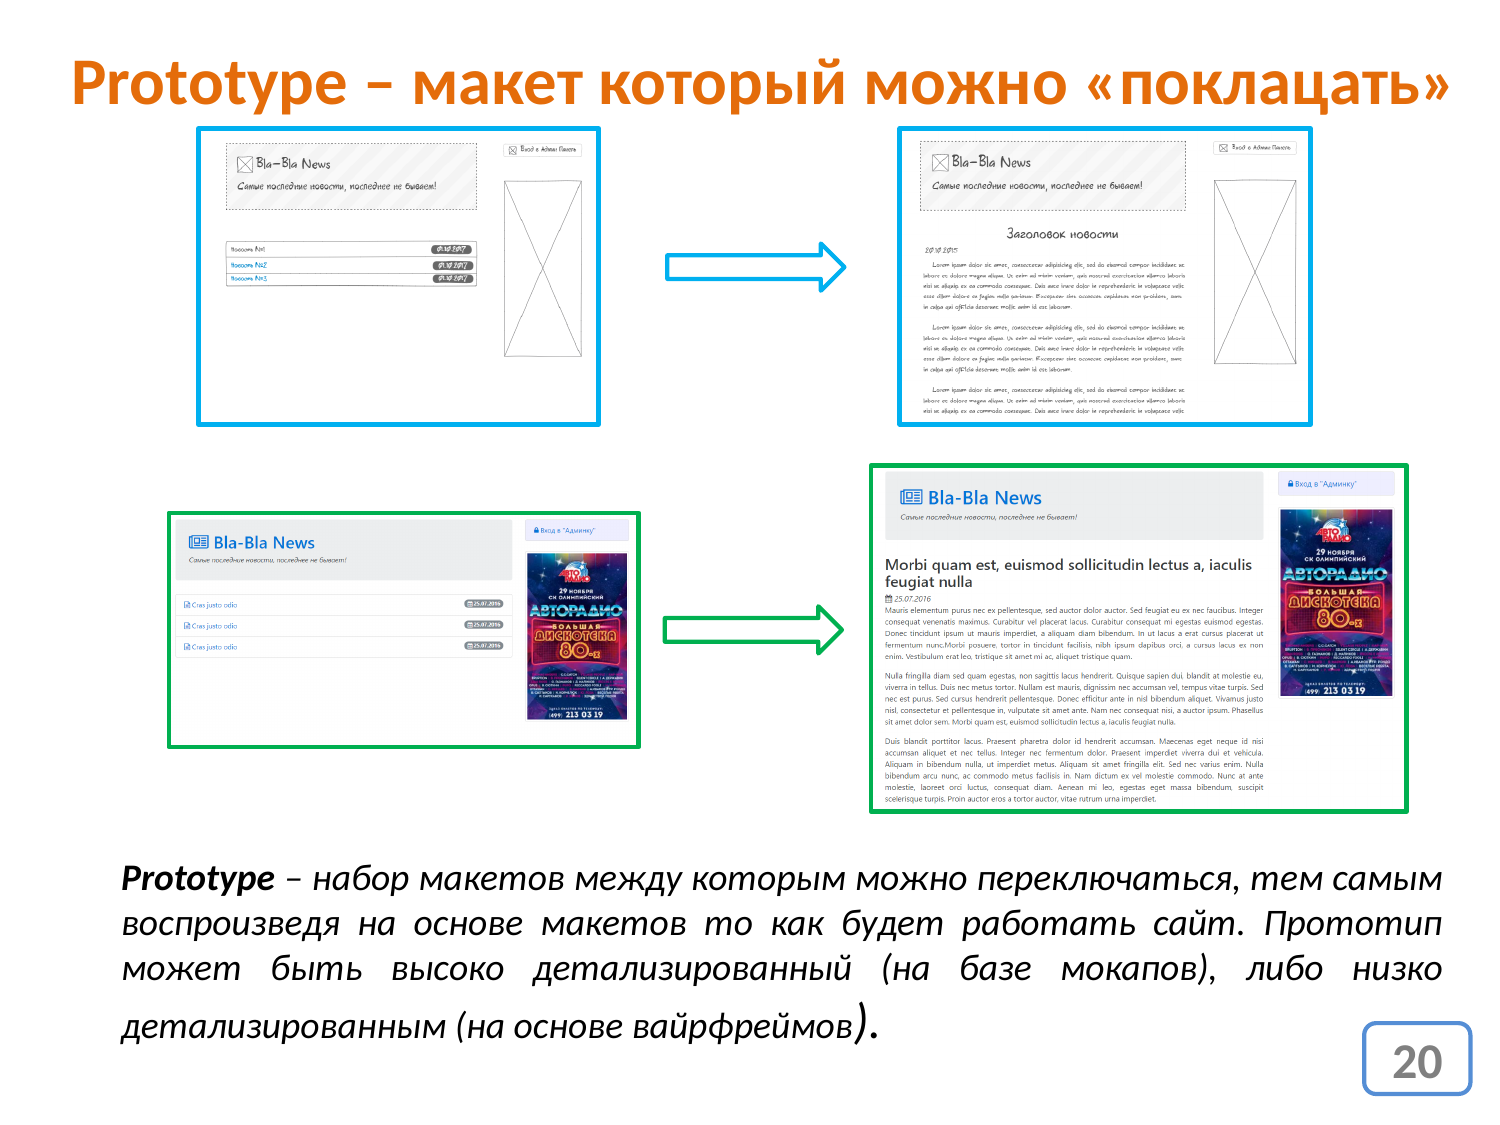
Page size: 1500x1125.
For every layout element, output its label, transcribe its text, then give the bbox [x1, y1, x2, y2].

text_box [665, 241, 847, 293]
picture [170, 514, 637, 745]
text_box Prototype – набор макетов между которым можно переключаться, тем самым воспроизведя на основе макетов то как будет работать сайт. Прототип может быть высоко детализированный (на базе мокапов), либо низко детализированным (на основе вайрфреймов). [106, 845, 1459, 1056]
text_box 20 [1362, 1021, 1473, 1097]
text_box [662, 604, 845, 656]
picture [202, 132, 595, 421]
text_box Prototype – макет который можно «поклацать» [56, 30, 1488, 126]
picture [873, 467, 1405, 810]
picture [903, 132, 1307, 421]
